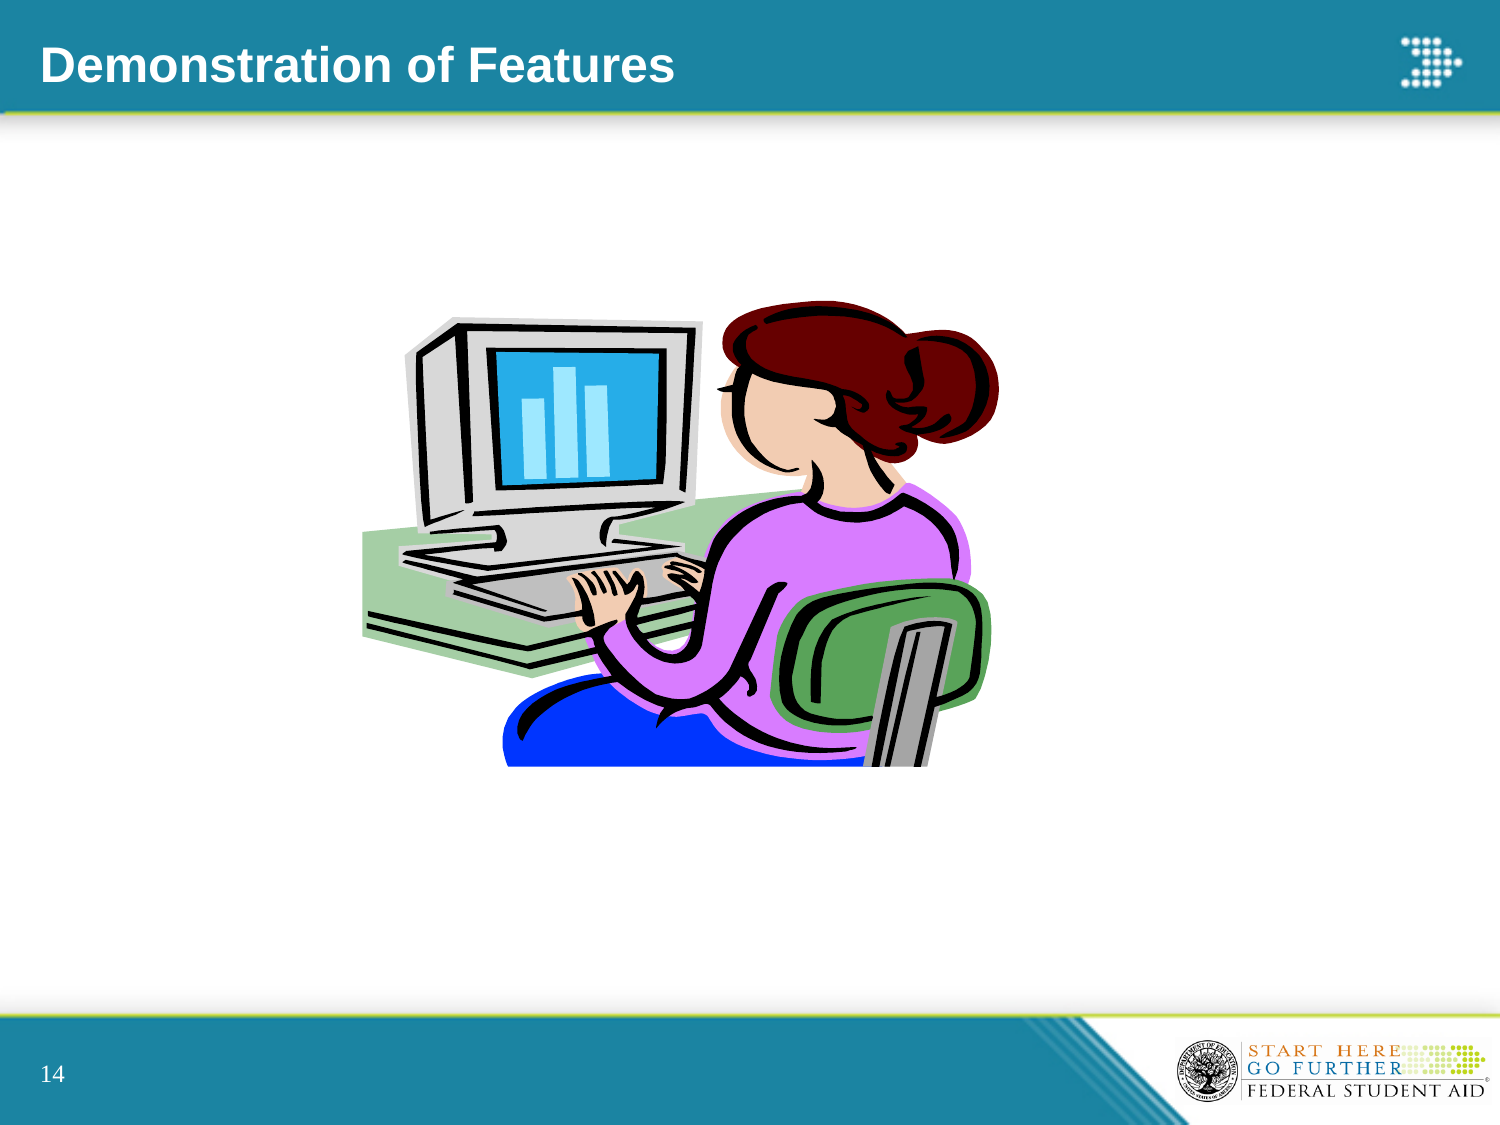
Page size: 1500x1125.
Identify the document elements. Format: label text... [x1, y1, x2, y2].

picture [0, 0, 1500, 1125]
title Demonstration of Features [24, 0, 1388, 126]
